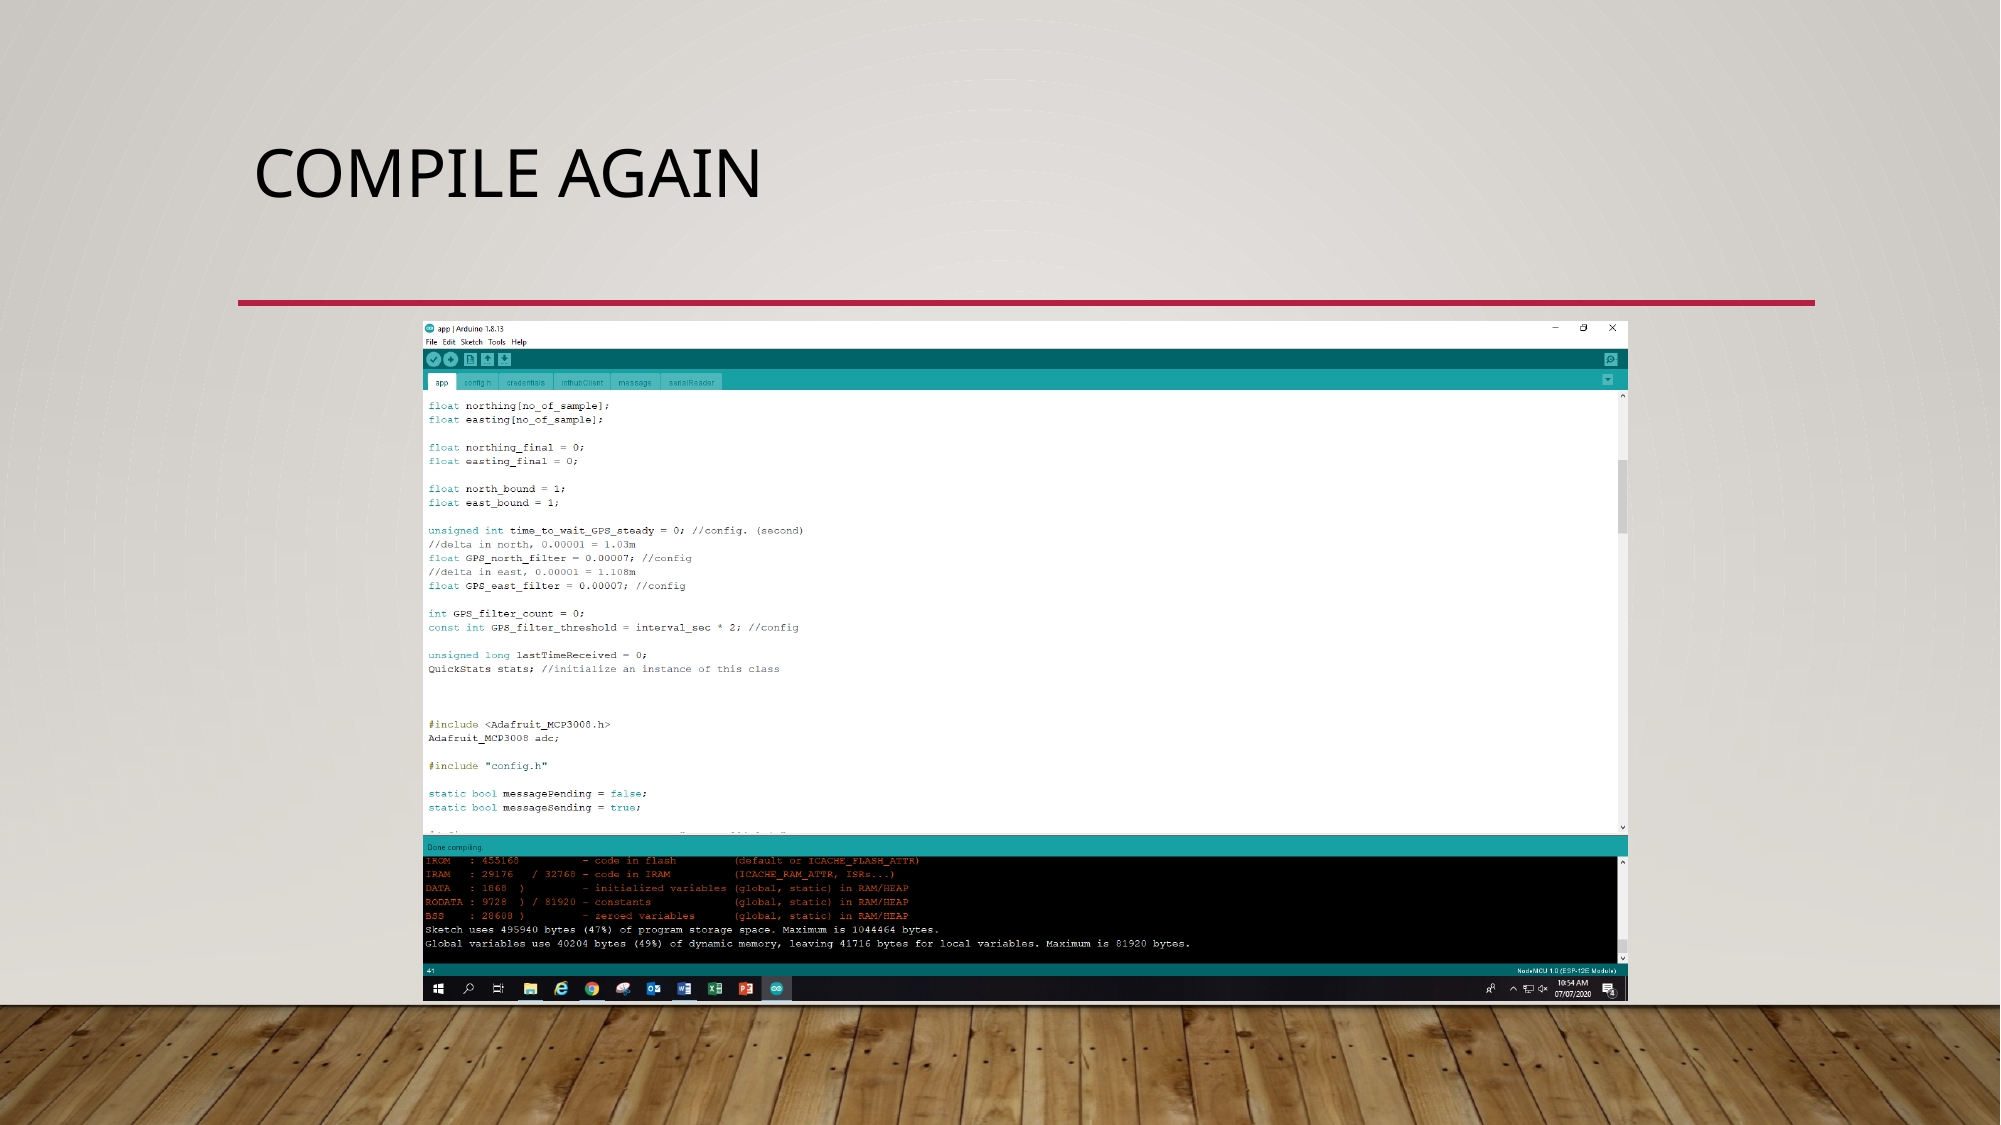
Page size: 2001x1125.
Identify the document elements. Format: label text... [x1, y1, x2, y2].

picture [423, 320, 1629, 1001]
title Compile again [238, 131, 1814, 305]
picture [0, 1005, 2000, 1125]
